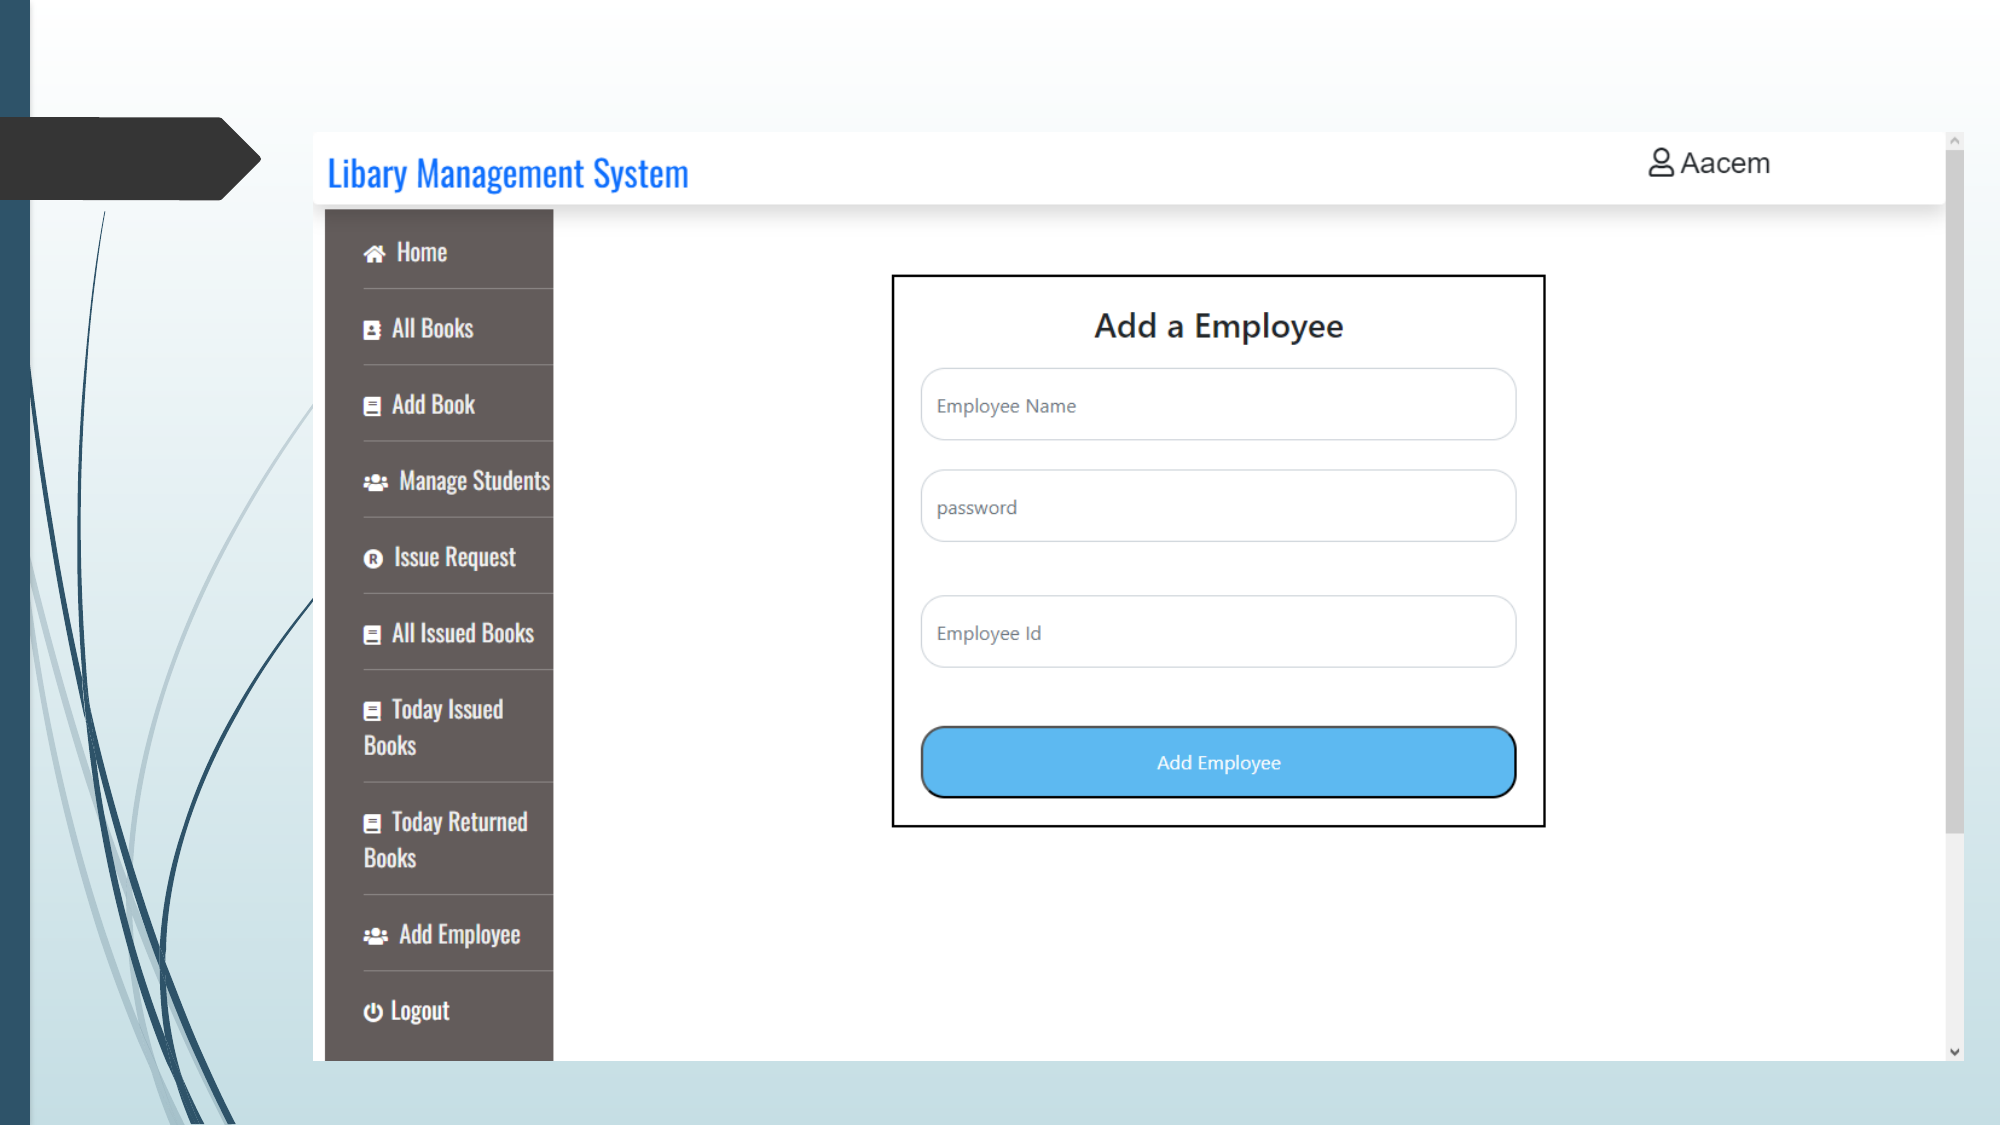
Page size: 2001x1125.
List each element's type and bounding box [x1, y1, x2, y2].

picture [313, 132, 1965, 1061]
